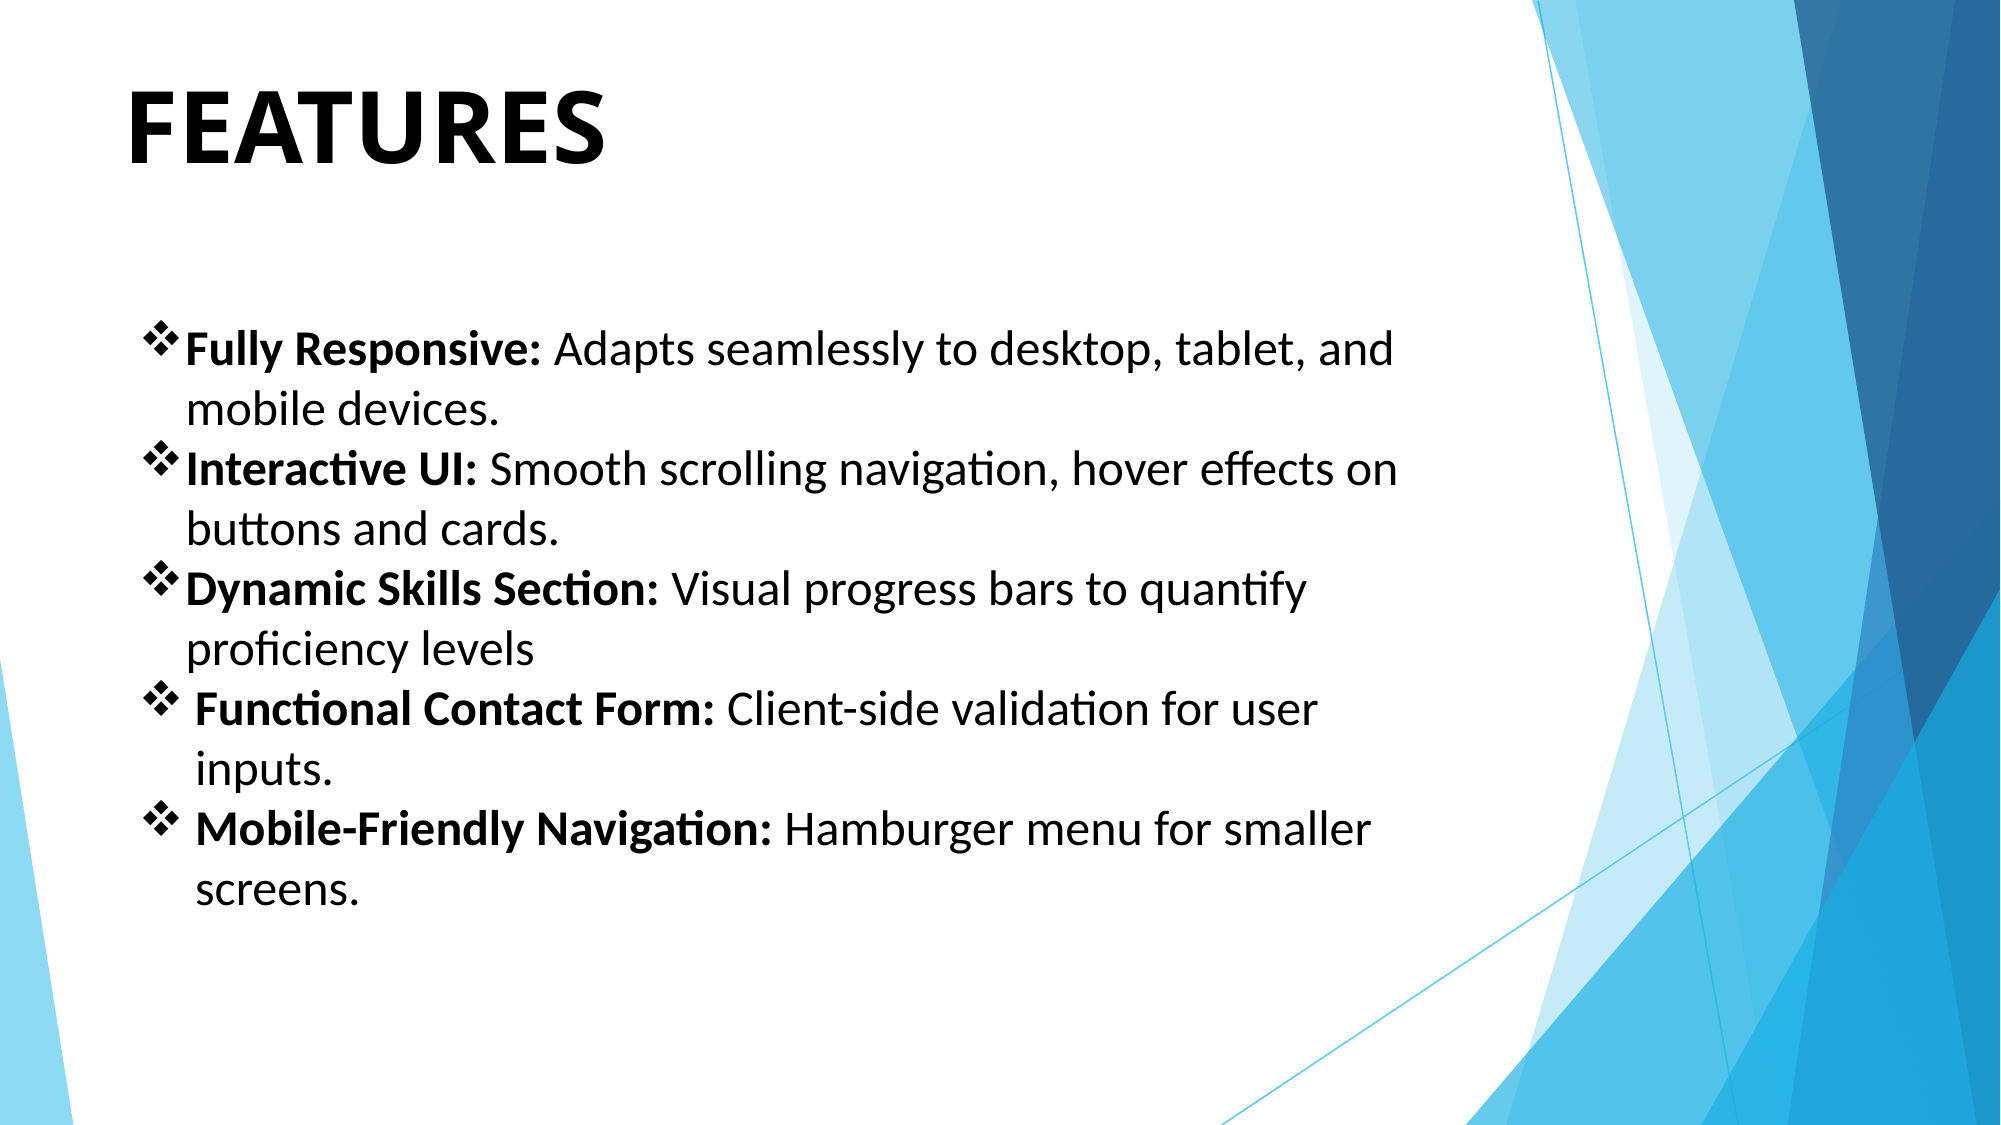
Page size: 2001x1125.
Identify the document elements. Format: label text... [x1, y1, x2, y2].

text_box Fully Responsive: Adapts seamlessly to desktop, tablet, and mobile devices. Interactive UI: Smooth scrolling navigation, hover effects on buttons and cards. Dynamic Skills Section: Visual progress bars to quantify proficiency levels Functional Contact Form: Client-side validation for user inputs. Mobile-Friendly Navigation: Hamburger menu for smaller screens. [123, 307, 1424, 968]
title FEATURES [123, 63, 1877, 182]
